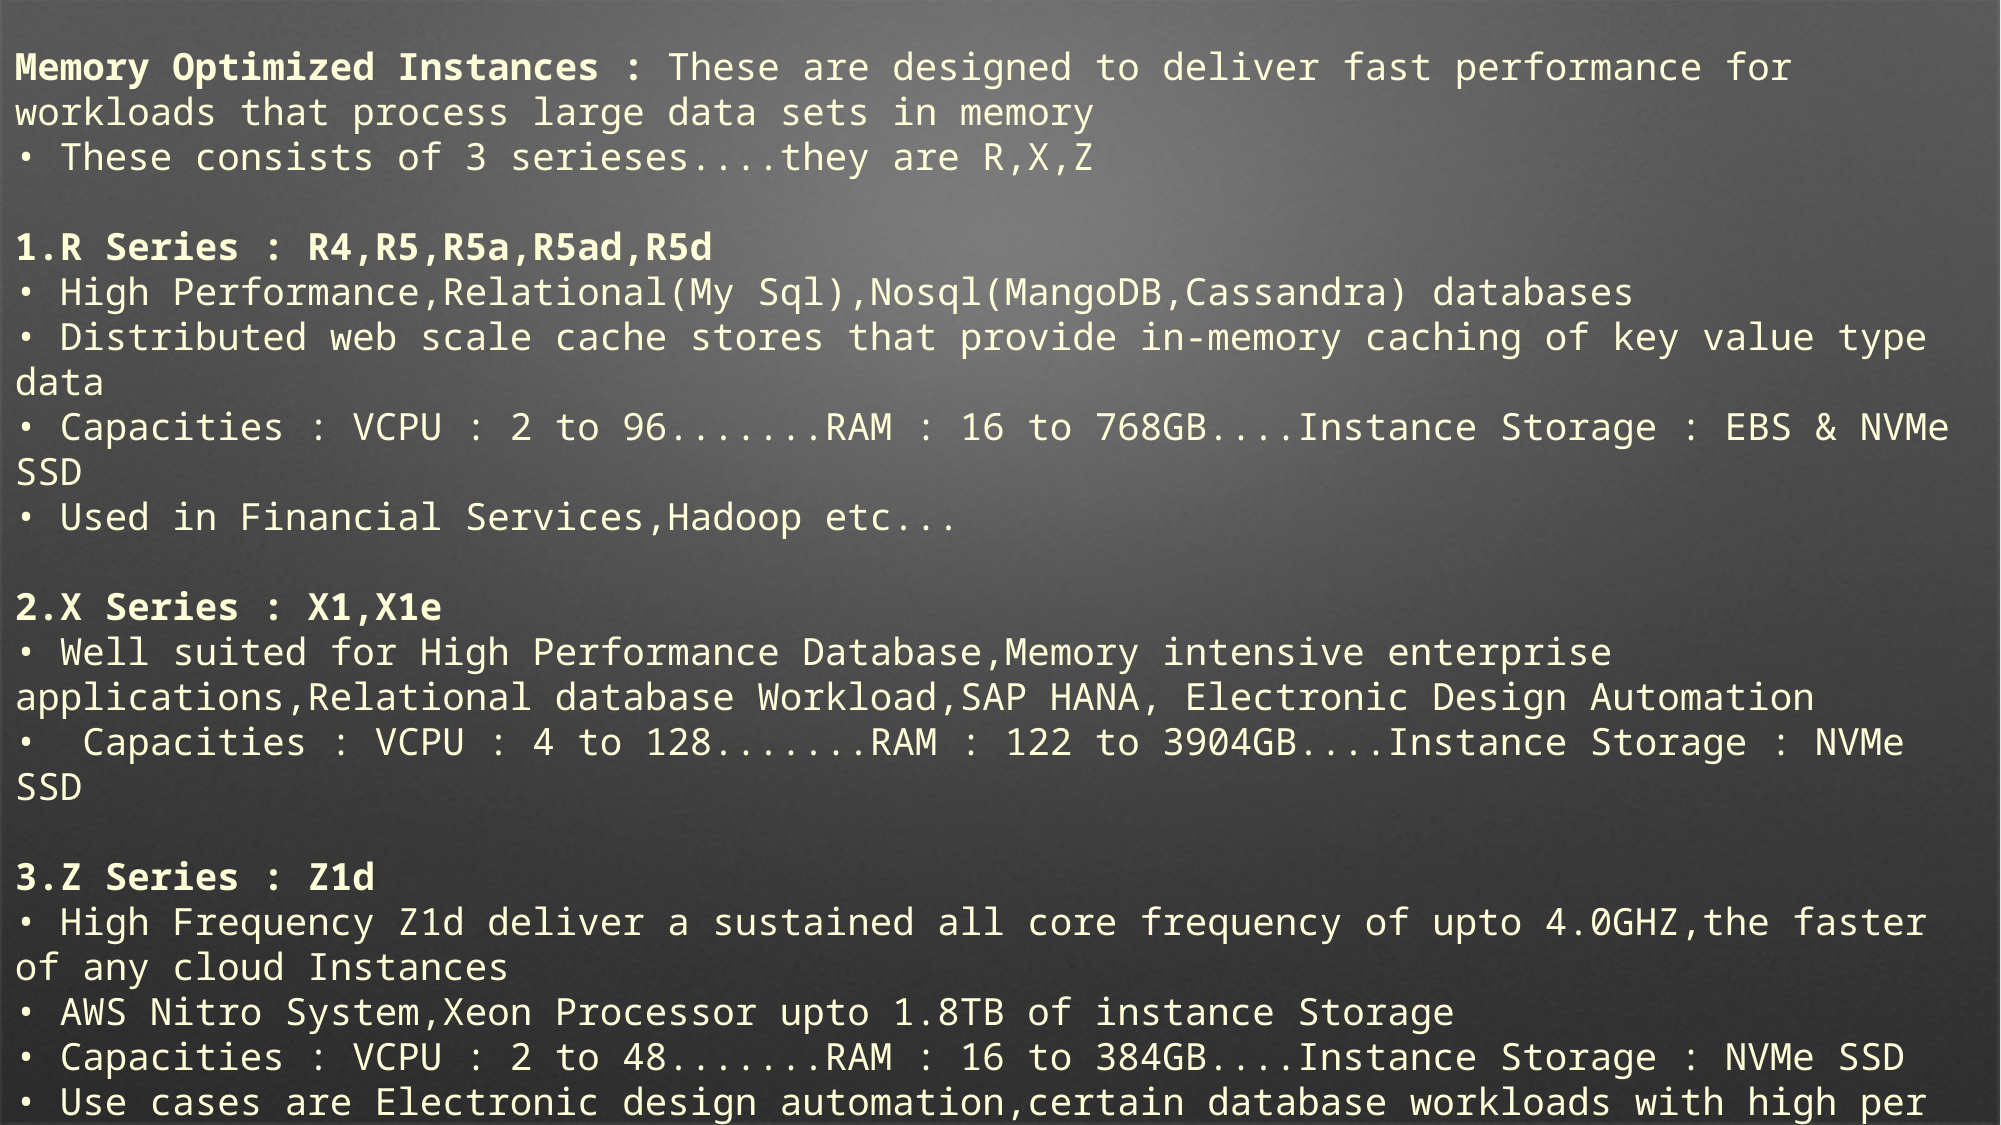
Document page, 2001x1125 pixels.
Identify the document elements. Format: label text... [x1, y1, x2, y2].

picture [0, 0, 2001, 1125]
text_box Memory Optimized Instances : These are designed to deliver fast performance for workloads that process large data sets in memory • These consists of 3 serieses....they are R,X,Z 1.R Series : R4,R5,R5a,R5ad,R5d • High Performance,Relational(My Sql),Nosql(MangoDB,Cassandra) databases • Distributed web scale cache stores that provide in-memory caching of key value type data • Capacities : VCPU : 2 to 96.......RAM : 16 to 768GB....Instance Storage : EBS & NVMe SSD • Used in Financial Services,Hadoop etc... 2.X Series : X1,X1e • Well suited for High Performance Database,Memory intensive enterprise applications,Relational database Workload,SAP HANA, Electronic Design Automation • Capacities : VCPU : 4 to 128.......RAM : 122 to 3904GB....Instance Storage : NVMe SSD 3.Z Series : Z1d • High Frequency Z1d deliver a sustained all core frequency of upto 4.0GHZ,the faster of any cloud Instances • AWS Nitro System,Xeon Processor upto 1.8TB of instance Storage • Capacities : VCPU : 2 to 48.......RAM : 16 to 384GB....Instance Storage : NVMe SSD • Use cases are Electronic design automation,certain database workloads with high per core licensing costs [0, 35, 2000, 1036]
